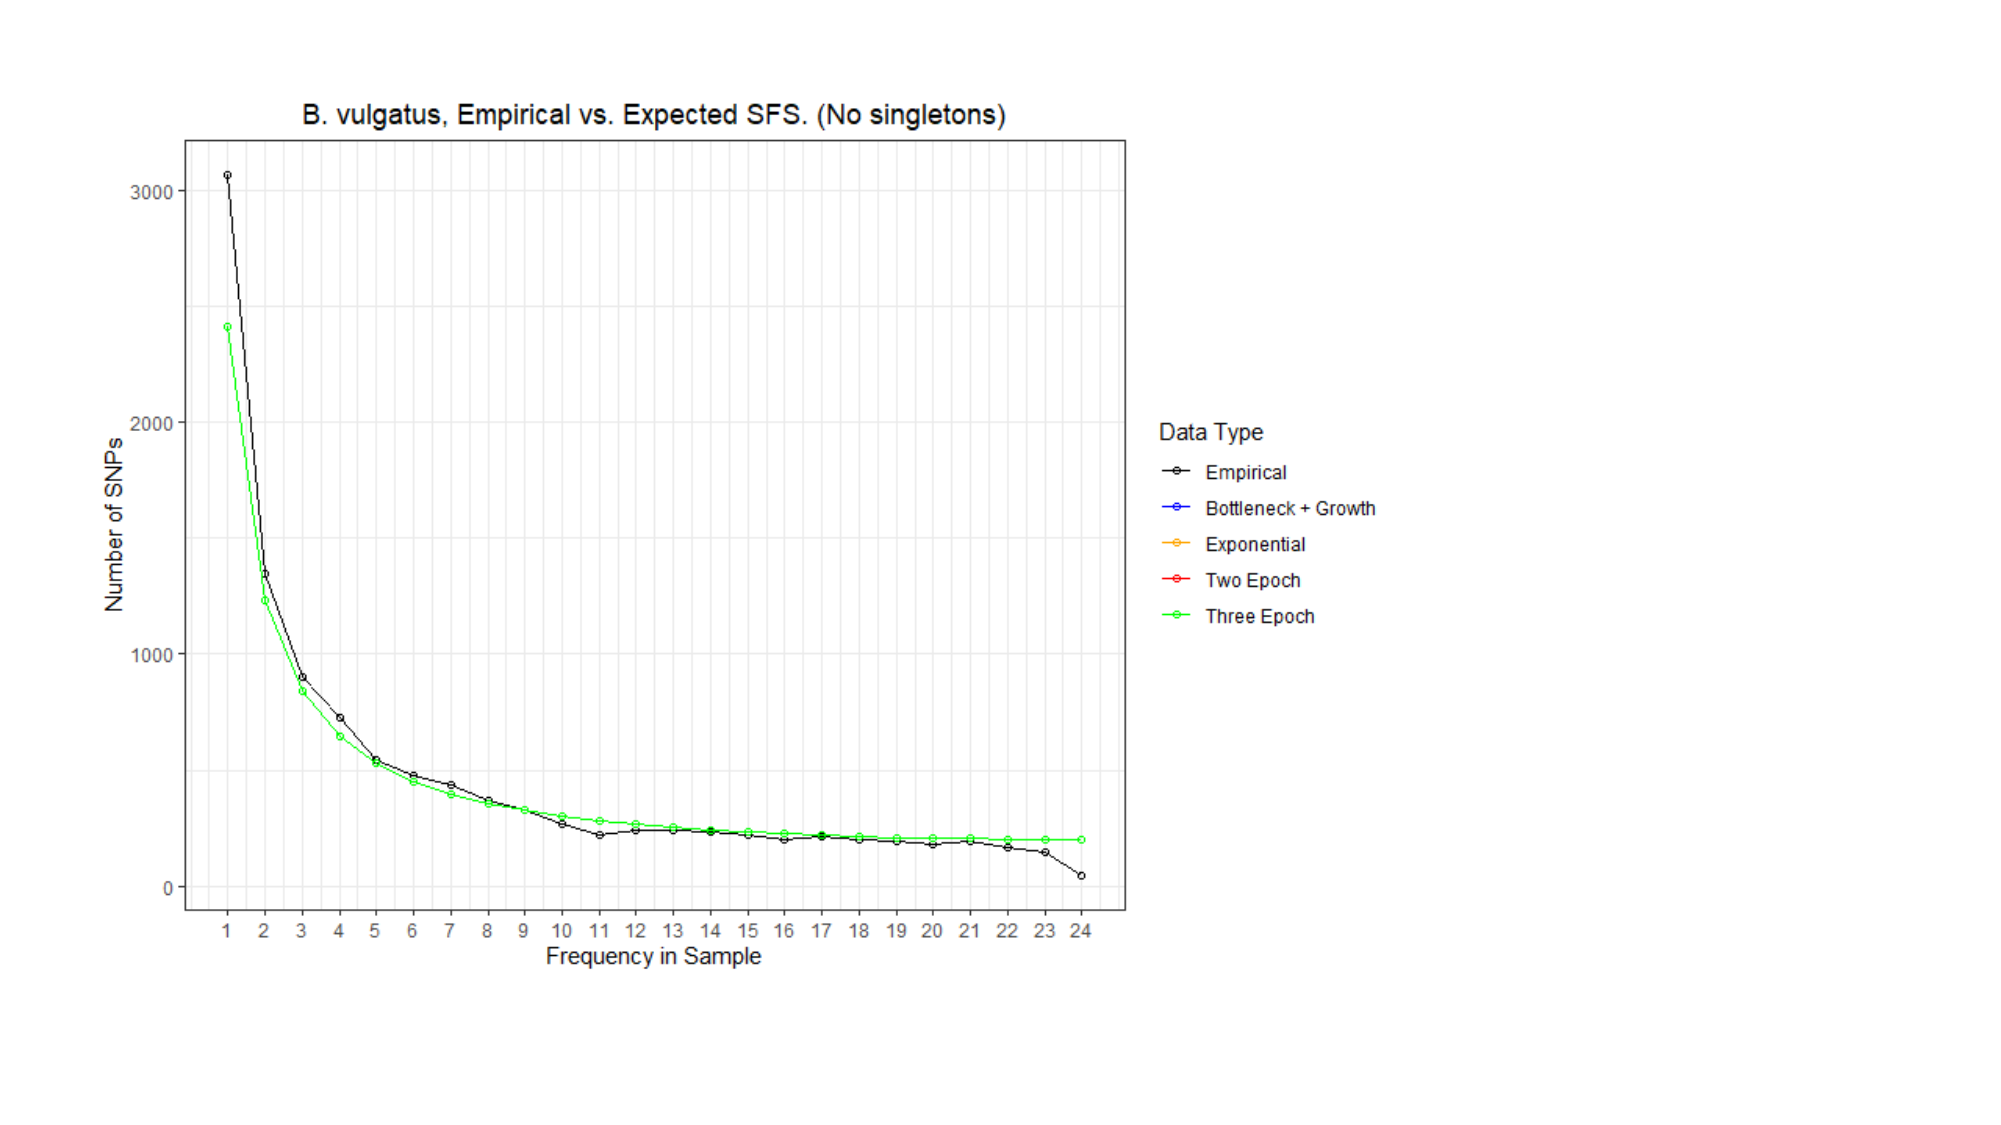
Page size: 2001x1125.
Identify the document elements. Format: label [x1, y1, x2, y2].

picture [91, 90, 1400, 980]
